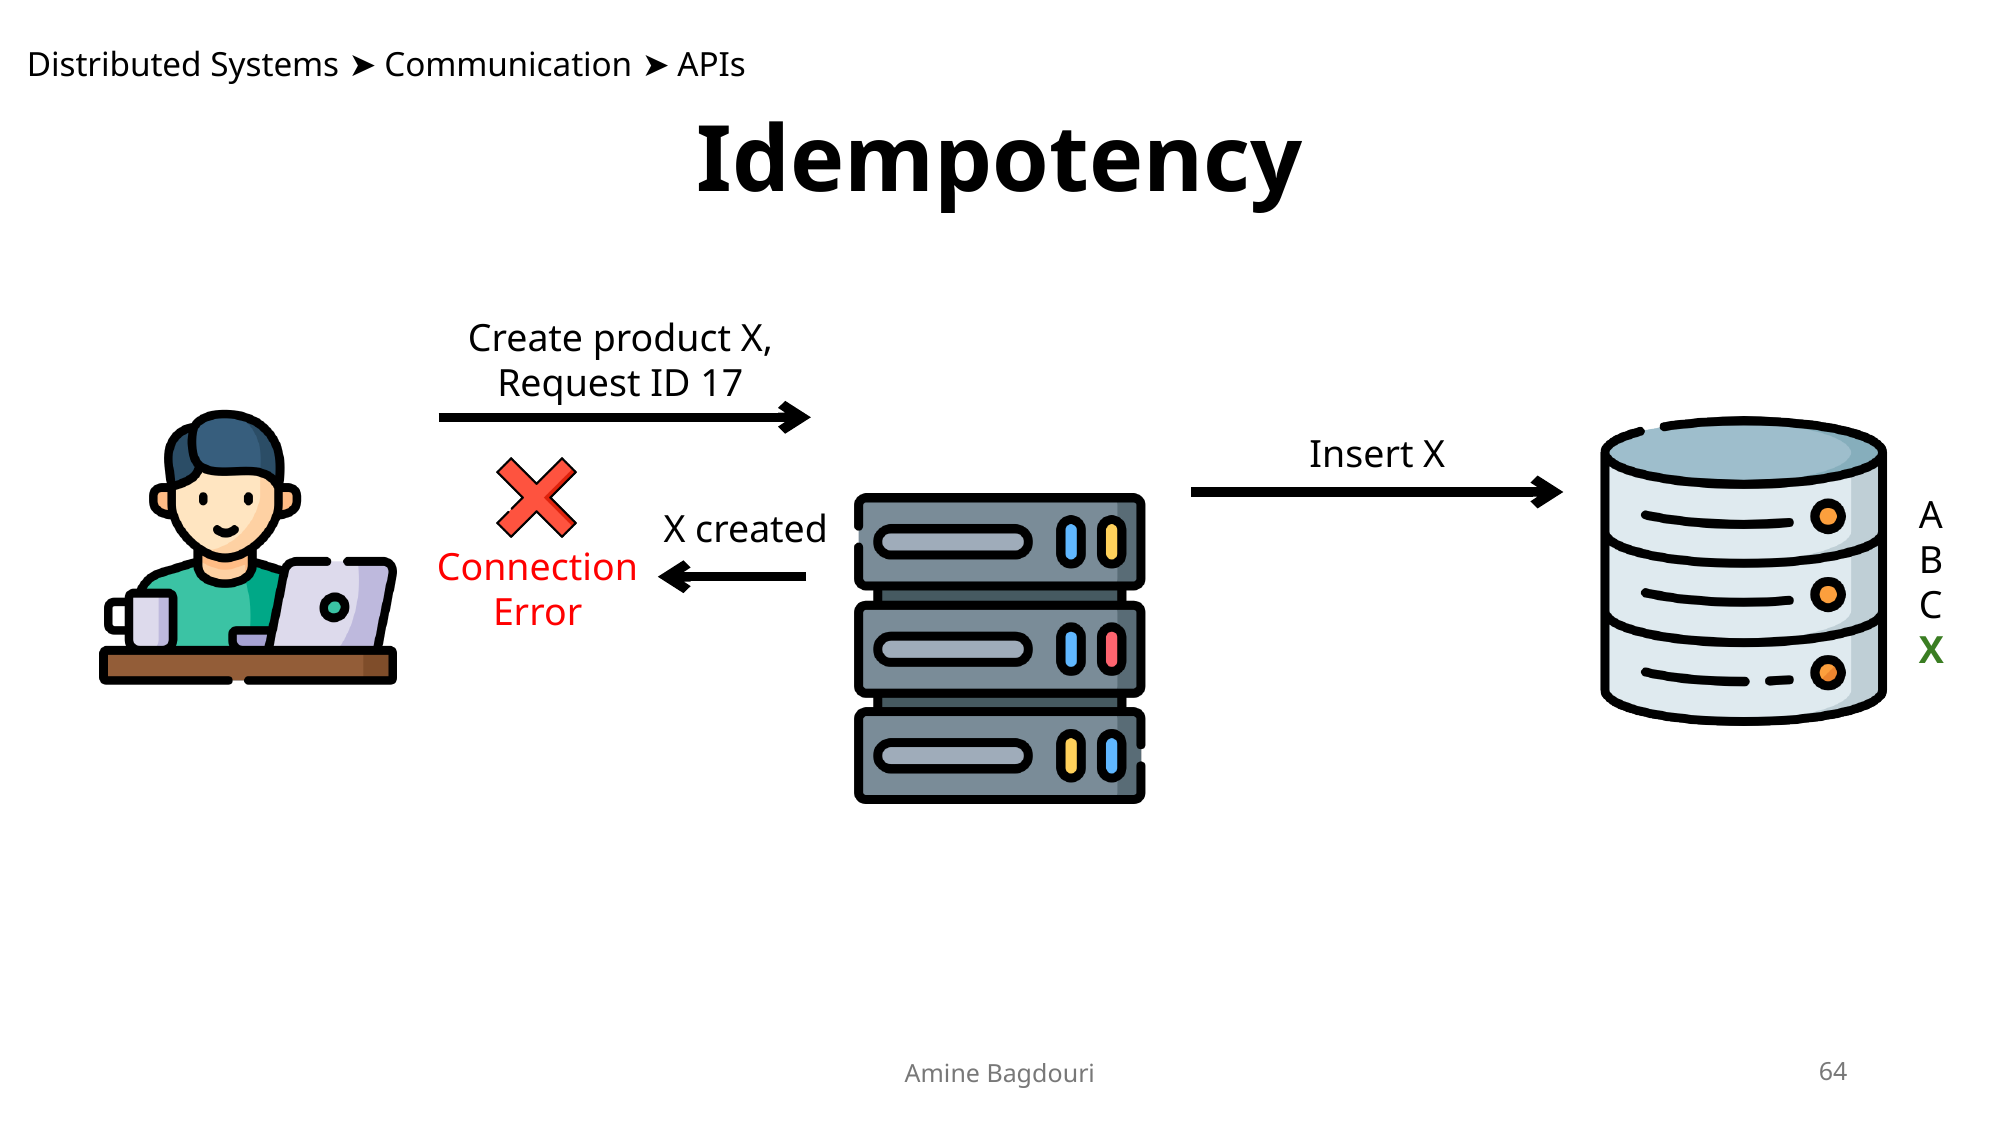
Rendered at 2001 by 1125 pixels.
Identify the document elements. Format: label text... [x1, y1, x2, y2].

text_box X created [648, 497, 843, 558]
text_box A B C X [1904, 483, 1959, 679]
picture [844, 493, 1155, 804]
picture [1587, 415, 1899, 727]
text_box Insert X [1294, 422, 1461, 483]
slide_number 64 [1412, 1042, 1863, 1103]
text_box Distributed Systems ➤ Communication ➤ APIs [12, 35, 762, 91]
picture [99, 398, 397, 696]
footer Amine Bagdouri [662, 1042, 1338, 1103]
picture [495, 456, 578, 538]
text_box Idempotency [0, 92, 2000, 218]
text_box Create product X, Request ID 17 [453, 306, 788, 412]
text_box Connection Error [422, 535, 654, 641]
